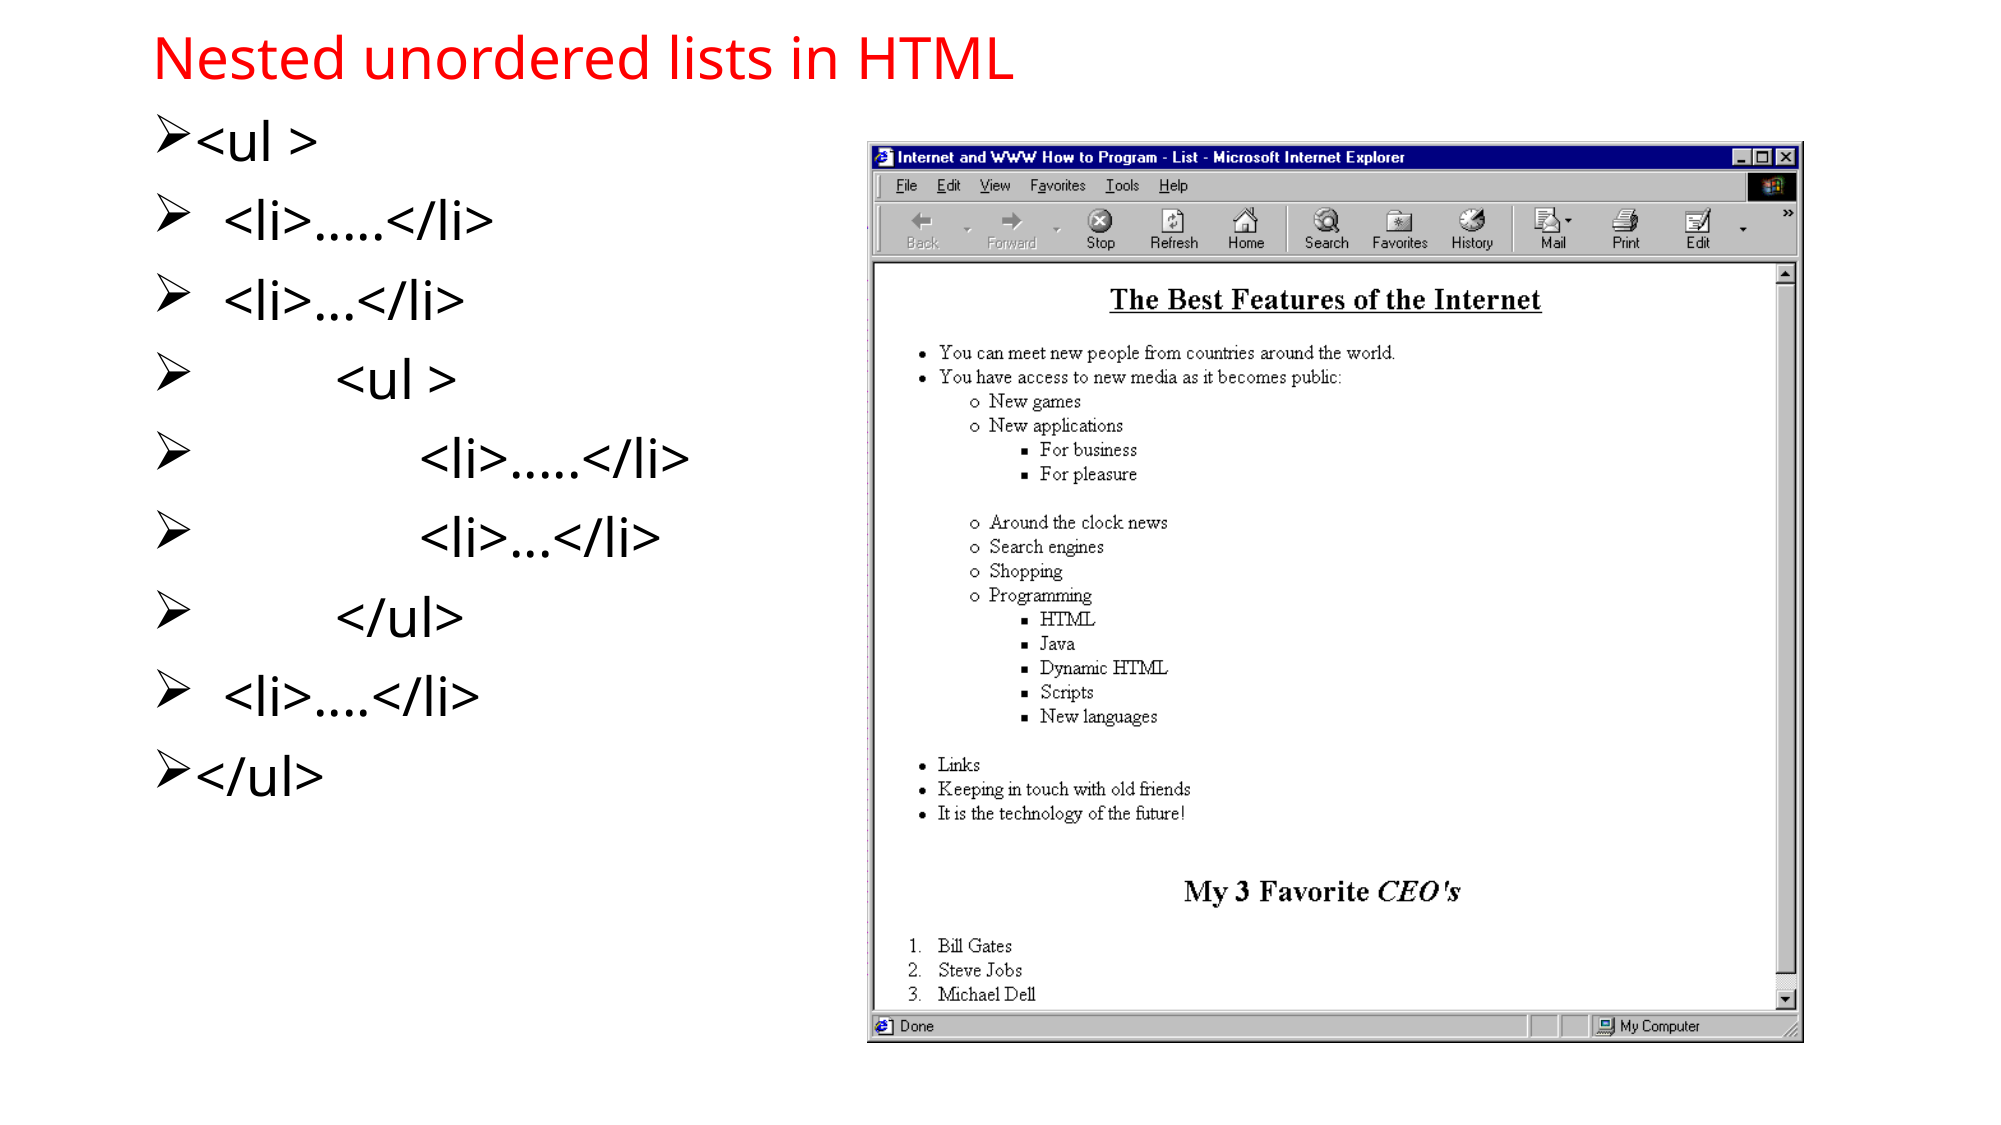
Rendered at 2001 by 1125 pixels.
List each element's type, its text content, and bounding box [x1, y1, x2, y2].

title Nested unordered lists in HTML [137, 13, 1863, 106]
list <ul > <li>.....</li> <li>...</li> <ul > <li>.....</li> <li>...</li> </ul> <li>....</li> </ul> [137, 106, 1863, 1016]
picture [867, 141, 1804, 1043]
